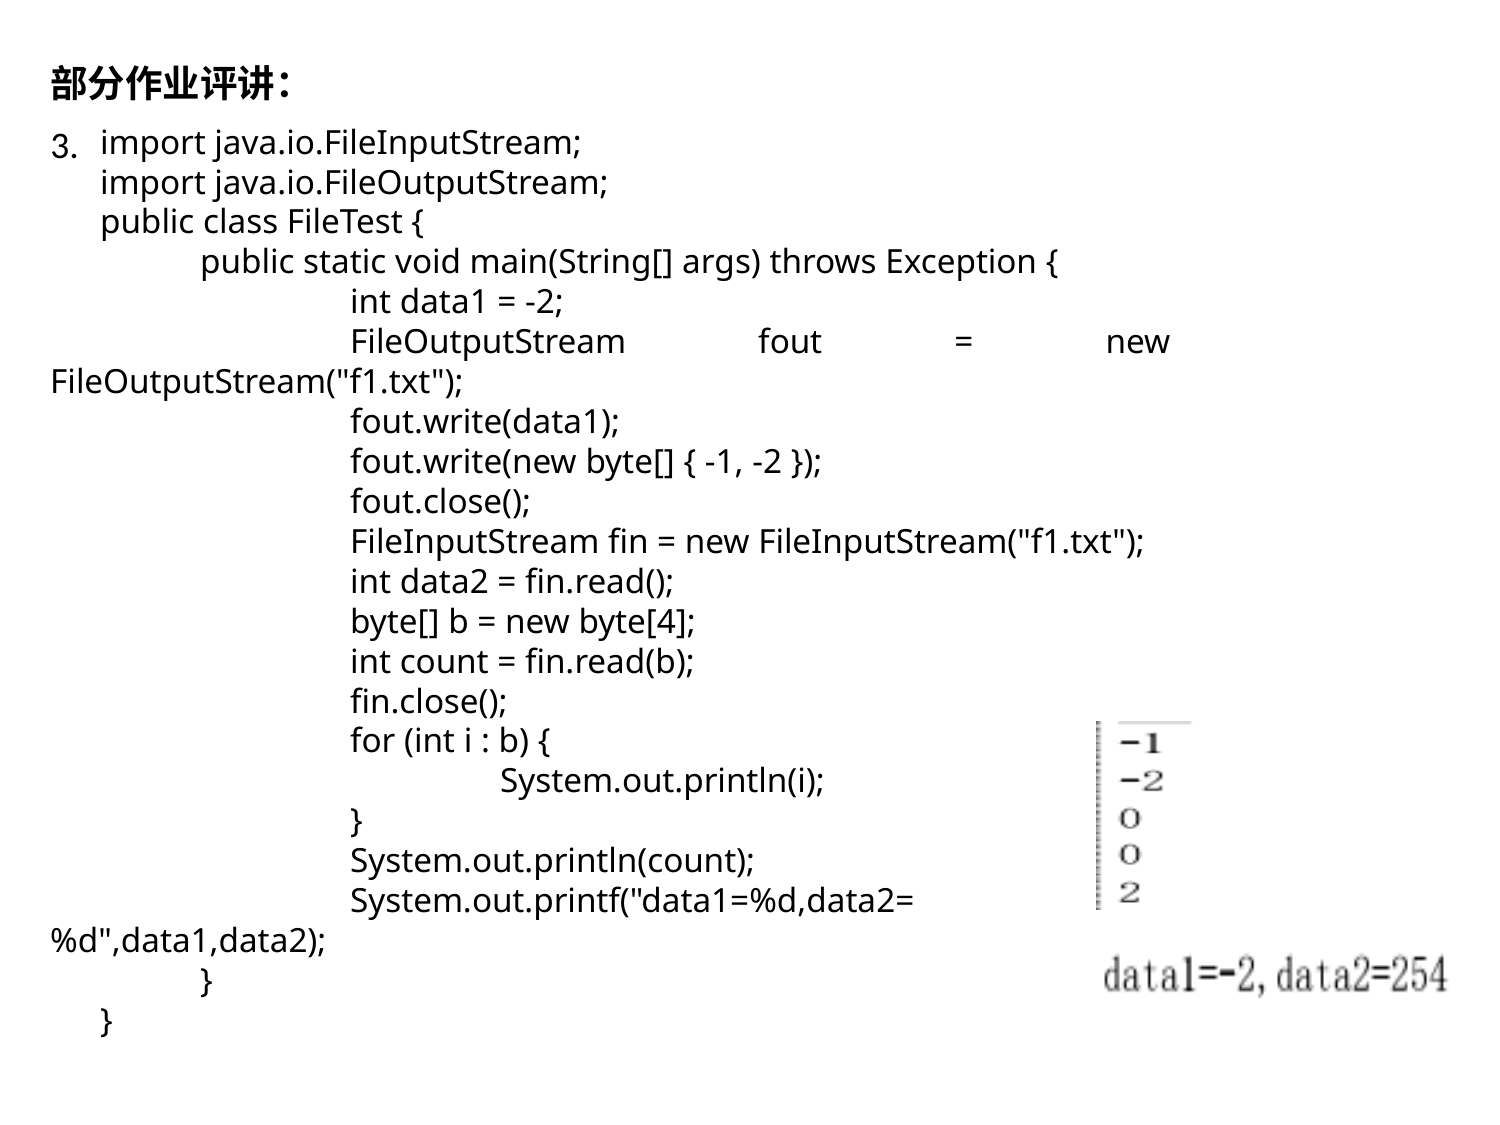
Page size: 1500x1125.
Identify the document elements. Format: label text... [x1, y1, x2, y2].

text_box import java.io.FileInputStream; import java.io.FileOutputStream; public class FileTest { public static void main(String[] args) throws Exception { int data1 = -2; FileOutputStream fout = new FileOutputStream("f1.txt"); fout.write(data1); fout.write(new byte[] { -1, -2 }); fout.close(); FileInputStream fin = new FileInputStream("f1.txt"); int data2 = fin.read(); byte[] b = new byte[4]; int count = fin.read(b); fin.close(); for (int i : b) { System.out.println(i); } System.out.println(count); System.out.printf("data1=%d,data2=%d",data1,data2); } } [35, 113, 1187, 1047]
picture [1096, 936, 1468, 1011]
picture [1096, 721, 1201, 910]
text_box 3. [35, 113, 94, 174]
text_box 部分作业评讲： [35, 52, 585, 113]
